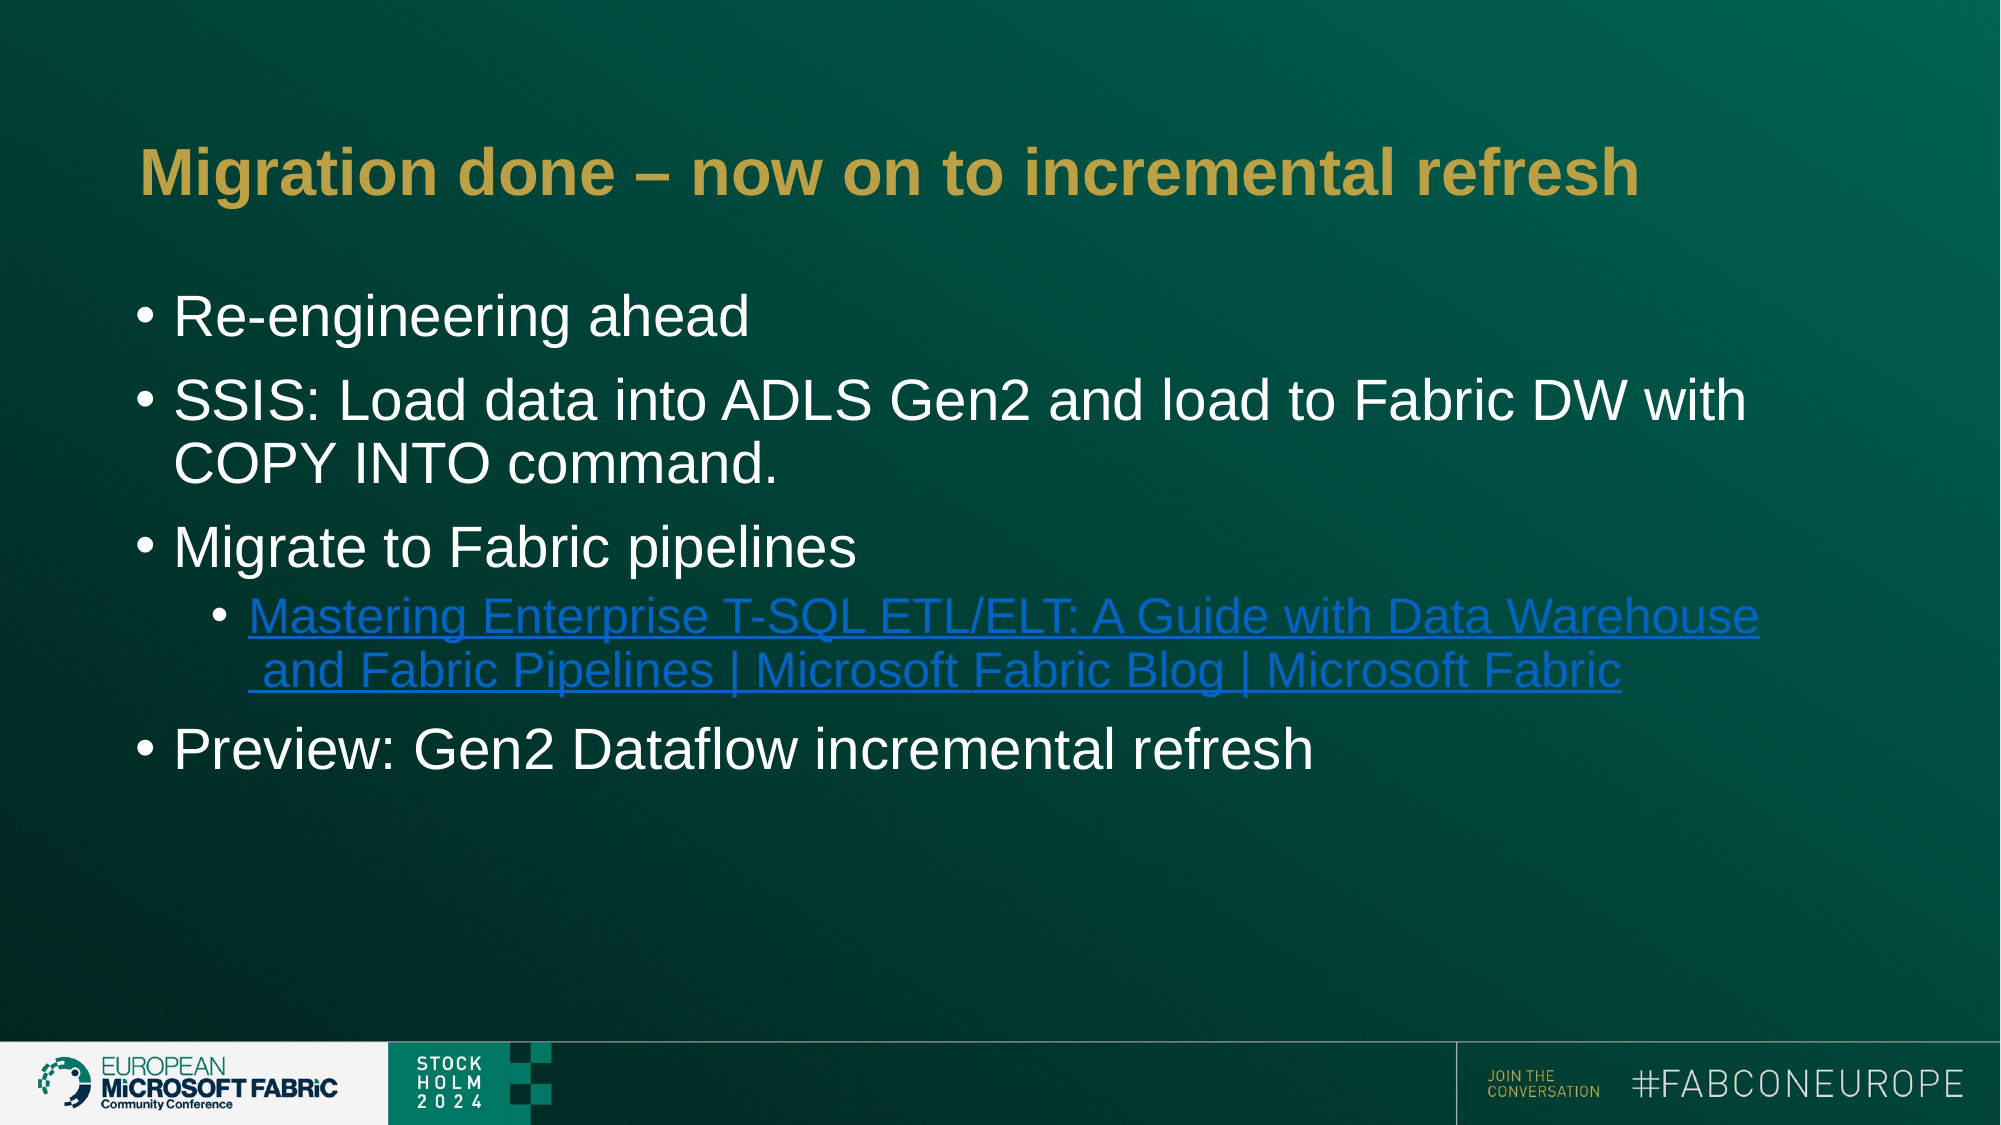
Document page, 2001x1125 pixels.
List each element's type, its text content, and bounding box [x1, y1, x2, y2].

title Migration done – now on to incremental refresh [124, 130, 1885, 250]
list Re-engineering ahead SSIS: Load data into ADLS Gen2 and load to Fabric DW with COPY INTO command. Migrate to Fabric pipelines Mastering Enterprise T-SQL ETL/ELT: A Guide with Data Warehouse and Fabric Pipelines | Microsoft Fabric Blog | Microsoft Fabric Preview: Gen2 Dataflow incremental refresh [121, 278, 1885, 974]
picture [0, 0, 2001, 1125]
